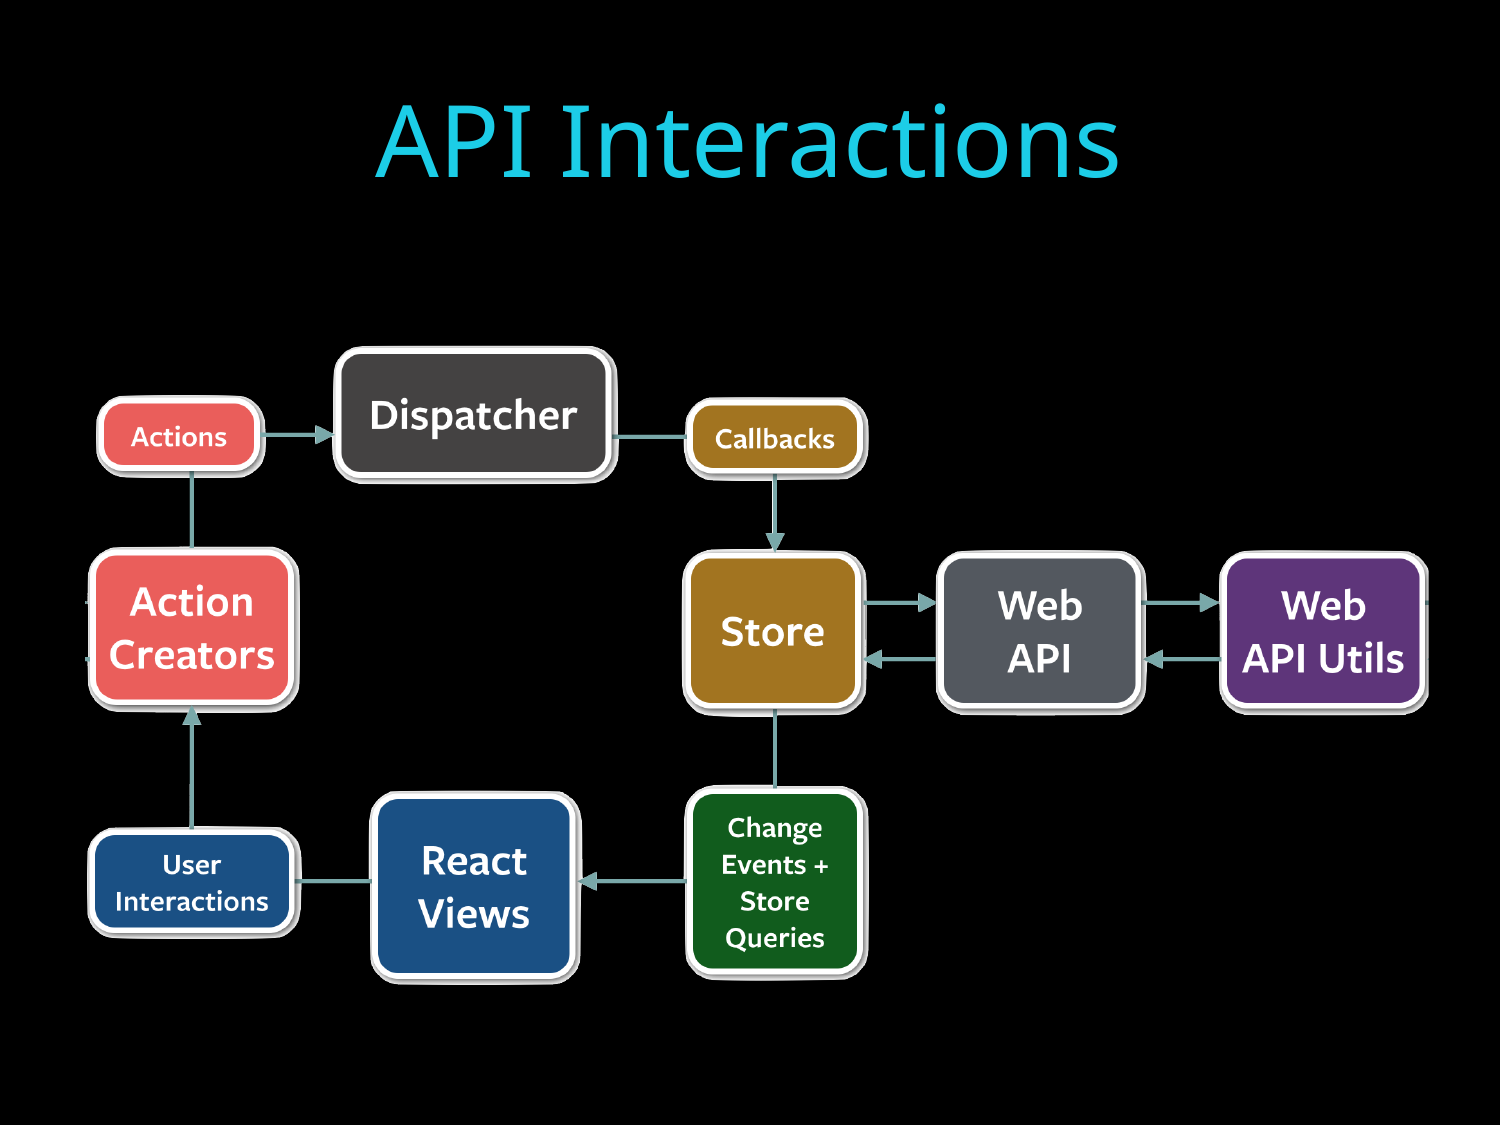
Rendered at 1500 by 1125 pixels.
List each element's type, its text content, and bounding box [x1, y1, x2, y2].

title API Interactions [112, 19, 1388, 255]
picture [85, 304, 1429, 1021]
